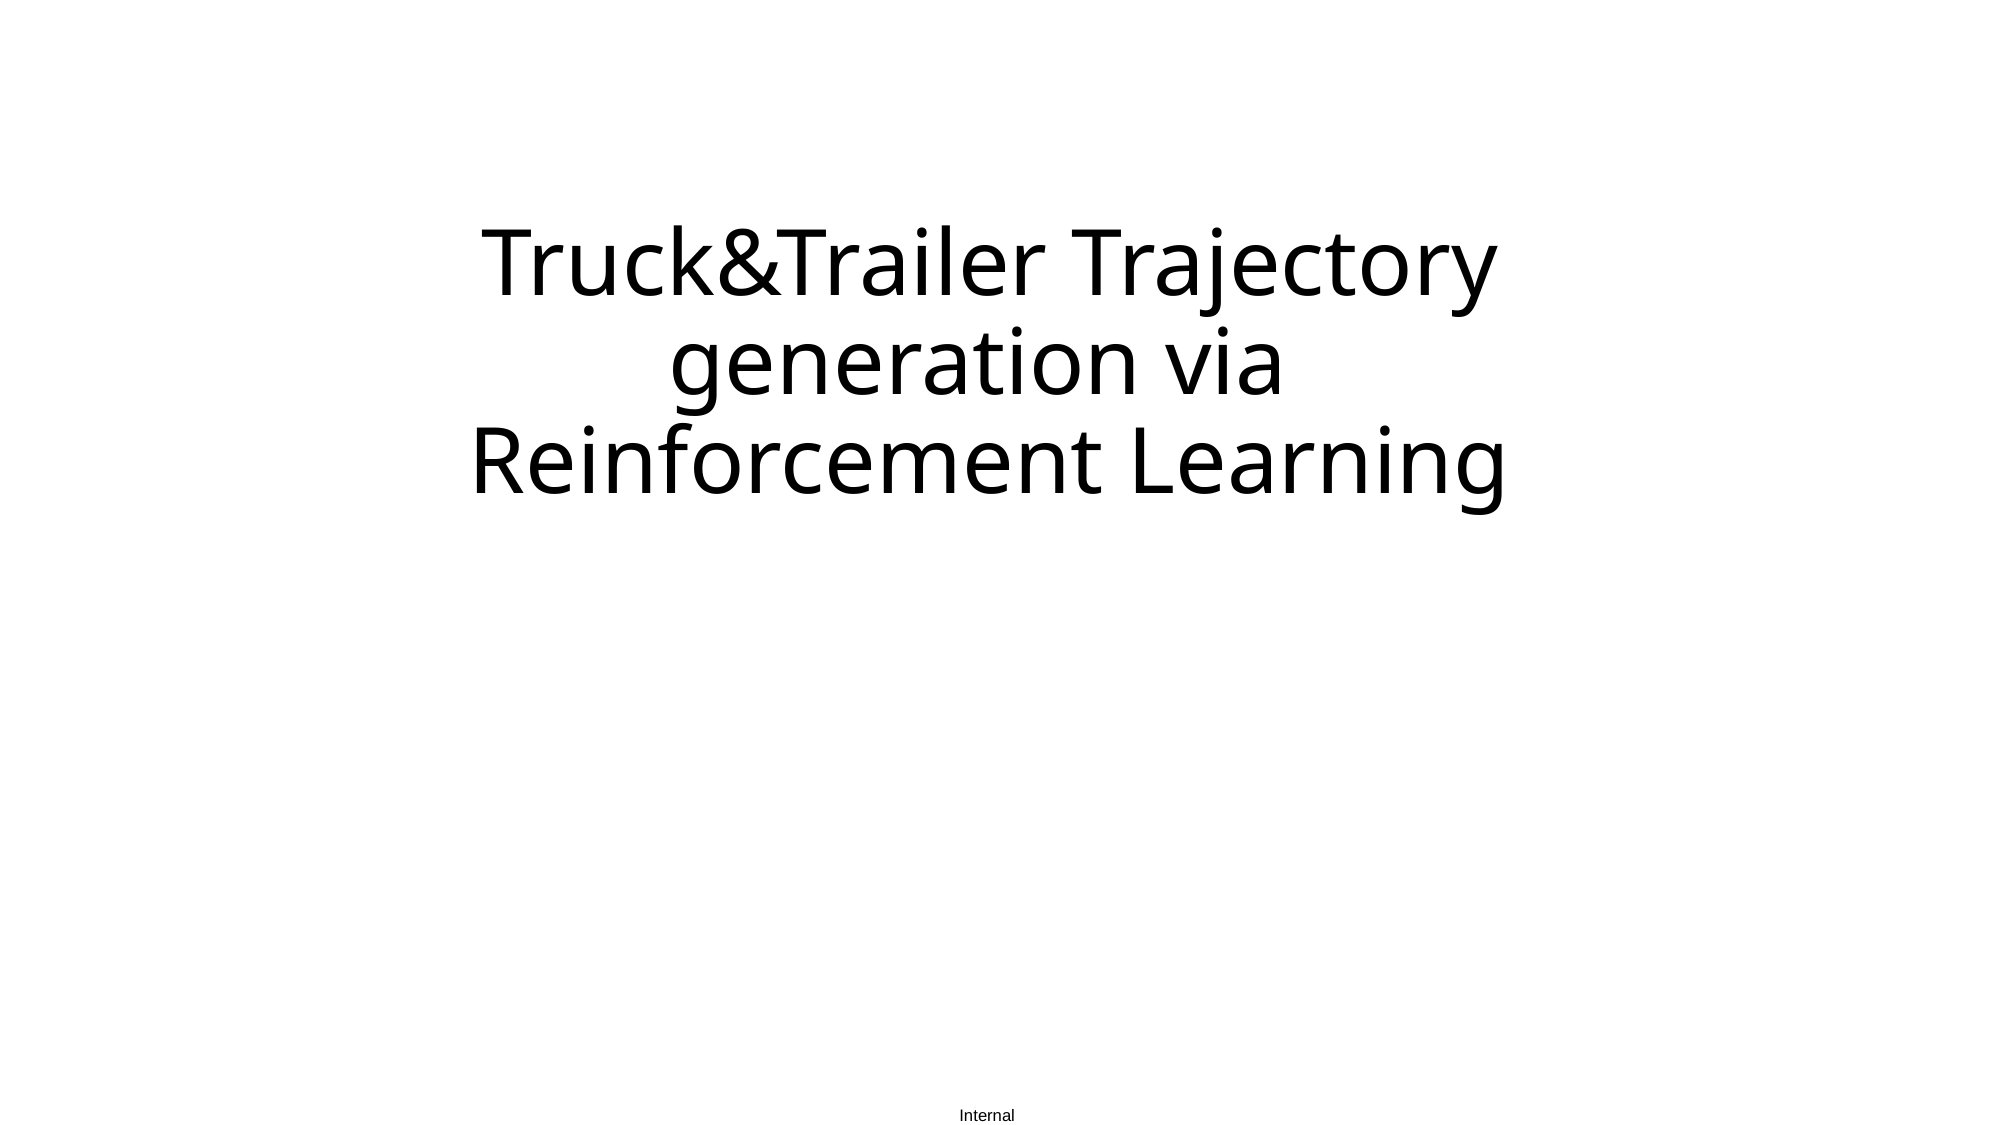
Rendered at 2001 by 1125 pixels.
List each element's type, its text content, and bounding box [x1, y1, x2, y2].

title Truck&Trailer Trajectory generation via Reinforcement Learning [249, 142, 1730, 521]
